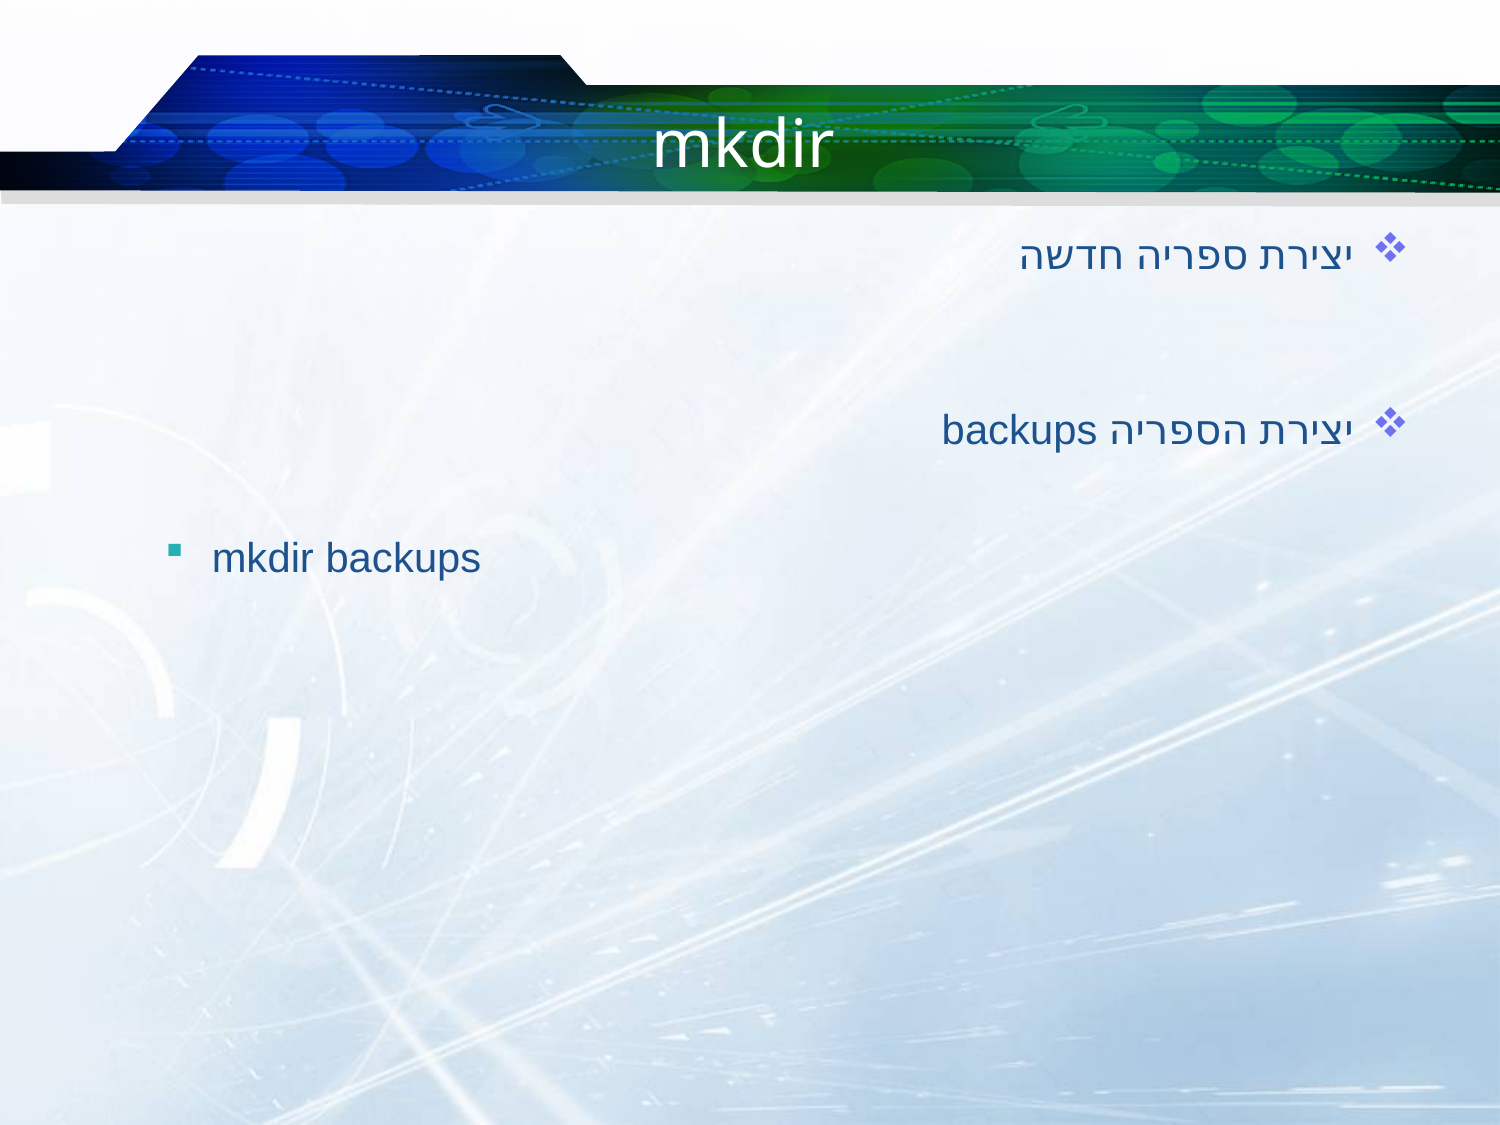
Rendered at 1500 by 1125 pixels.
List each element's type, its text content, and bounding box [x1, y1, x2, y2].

list יצירת ספריה חדשה יצירת הספריה backups mkdir backups [74, 220, 1426, 1064]
picture [0, 0, 1500, 1125]
title mkdir [99, 94, 1388, 188]
